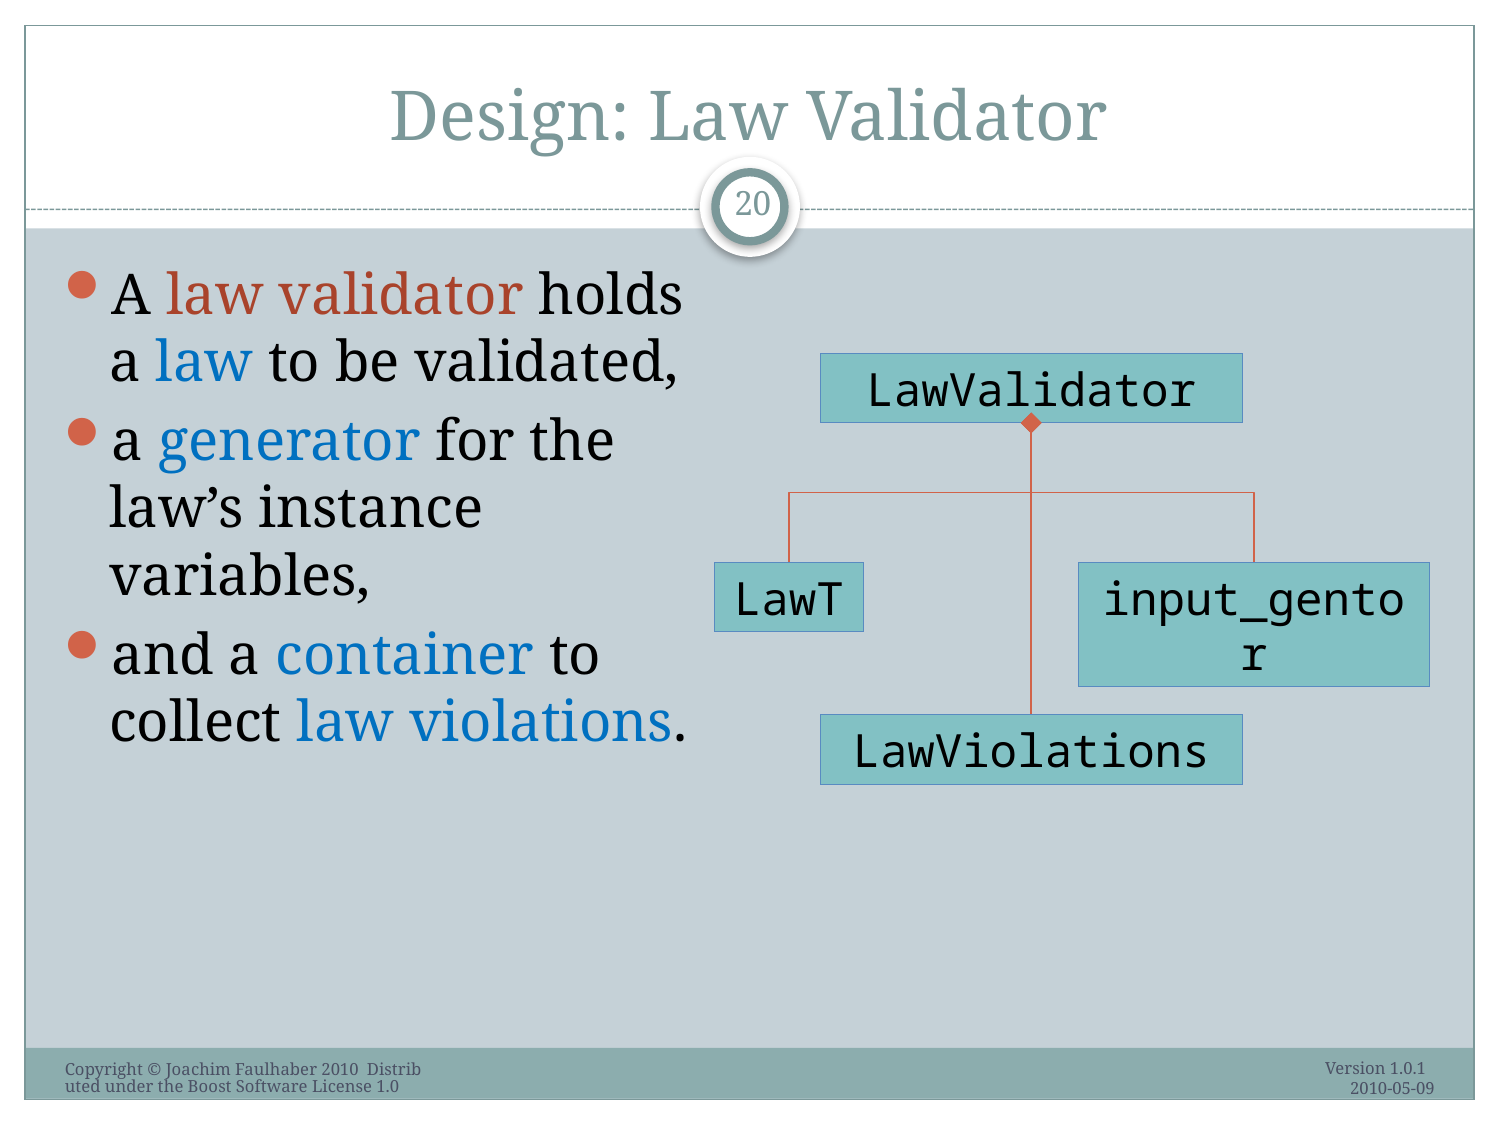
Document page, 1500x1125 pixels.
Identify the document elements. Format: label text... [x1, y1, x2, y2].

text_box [1031, 423, 1430, 633]
footer Copyright © Joachim Faulhaber 2010 Distributed under the Boost Software License 1.0 [50, 1051, 446, 1112]
text_box LawValidator [820, 353, 1243, 420]
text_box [714, 423, 817, 633]
list A law validator holds a law to be validated, a generator for the law’s instance variables, and a container to collect law violations. [49, 250, 715, 1001]
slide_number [1277, 1050, 1450, 1111]
slide_number 20 [715, 168, 791, 241]
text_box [820, 423, 1243, 786]
title Design: Law Validator [49, 37, 1450, 162]
